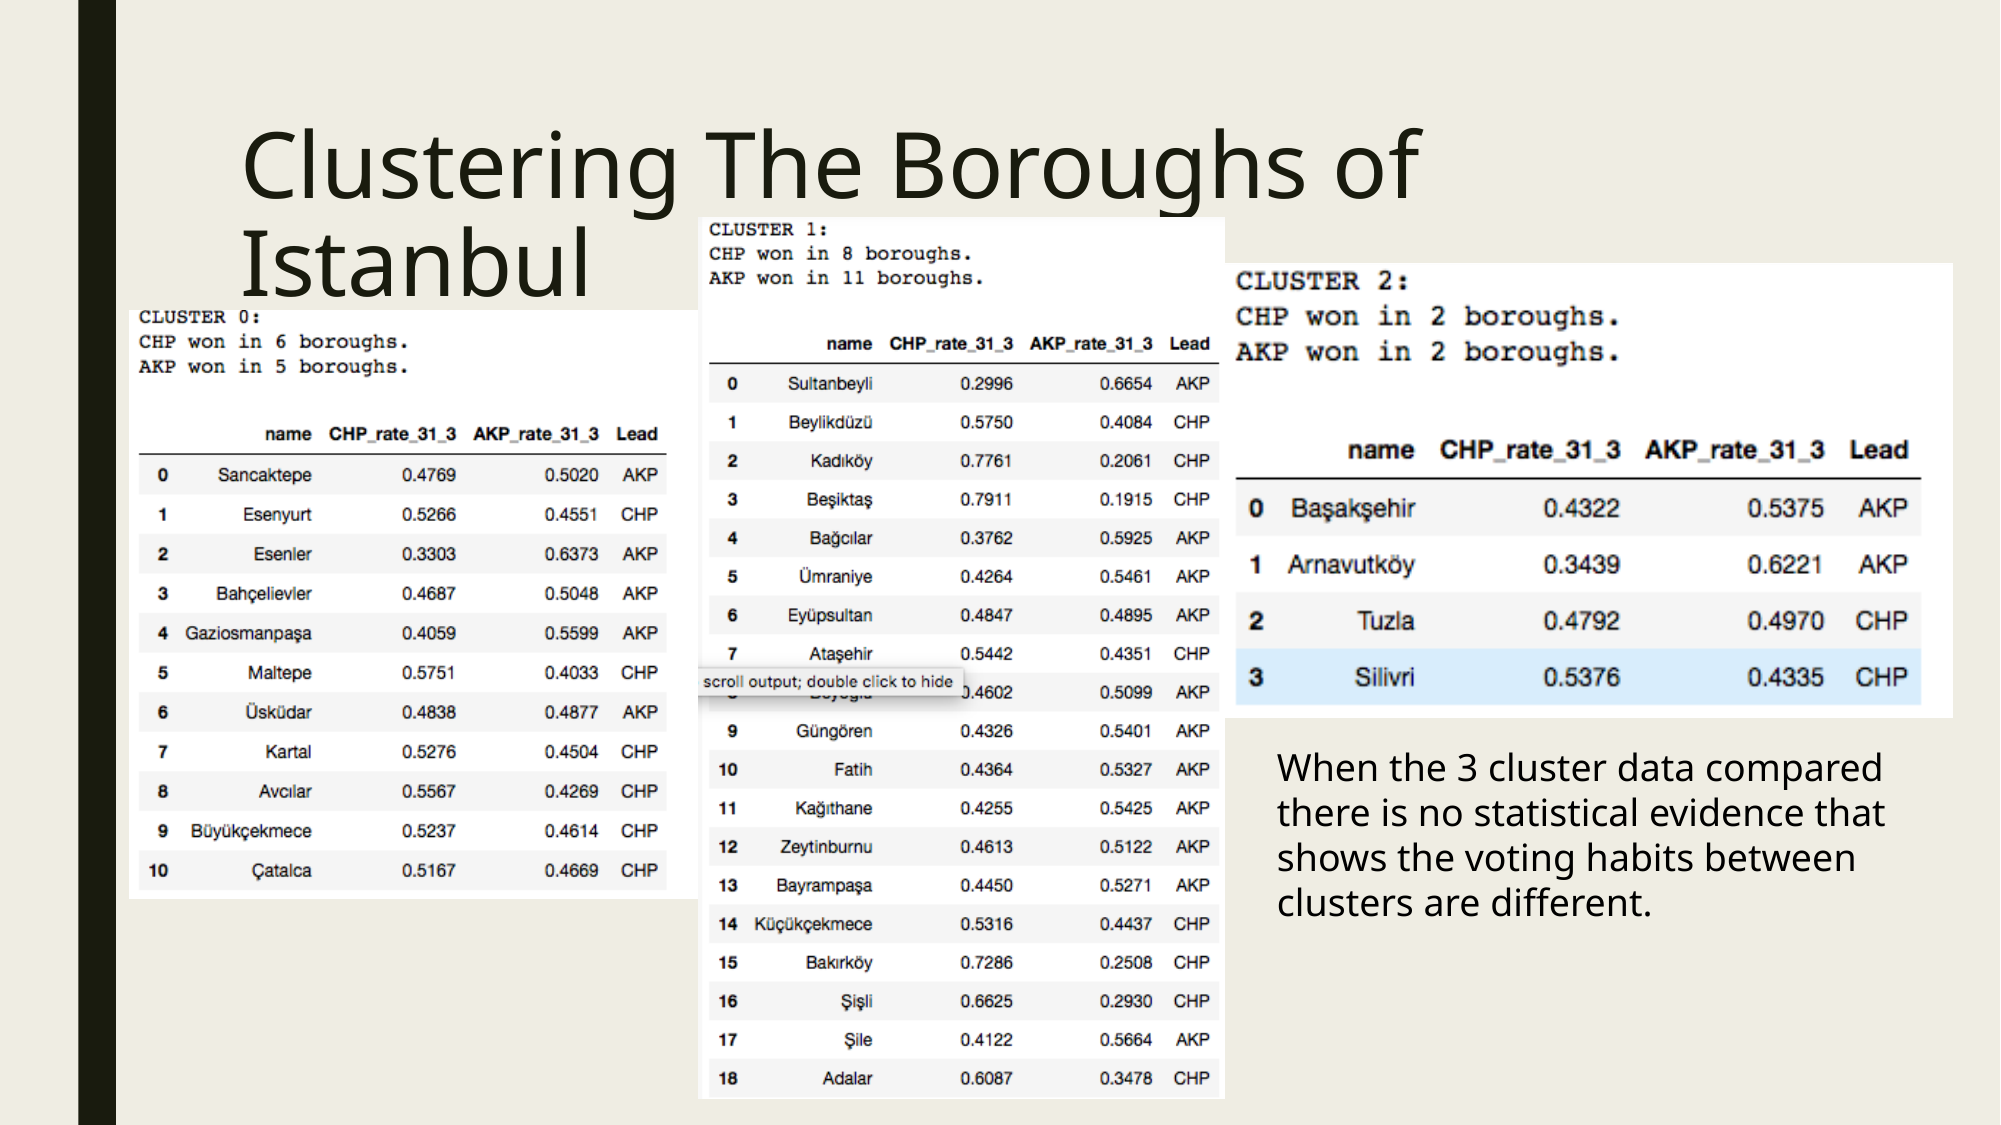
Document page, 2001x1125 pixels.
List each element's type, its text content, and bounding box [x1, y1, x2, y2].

picture [697, 217, 1953, 1099]
text_box When the 3 cluster data compared there is no statistical evidence that shows the voting habits between clusters are different. [1262, 737, 1952, 932]
title Clustering The Boroughs of Istanbul [225, 112, 1800, 264]
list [129, 310, 697, 899]
